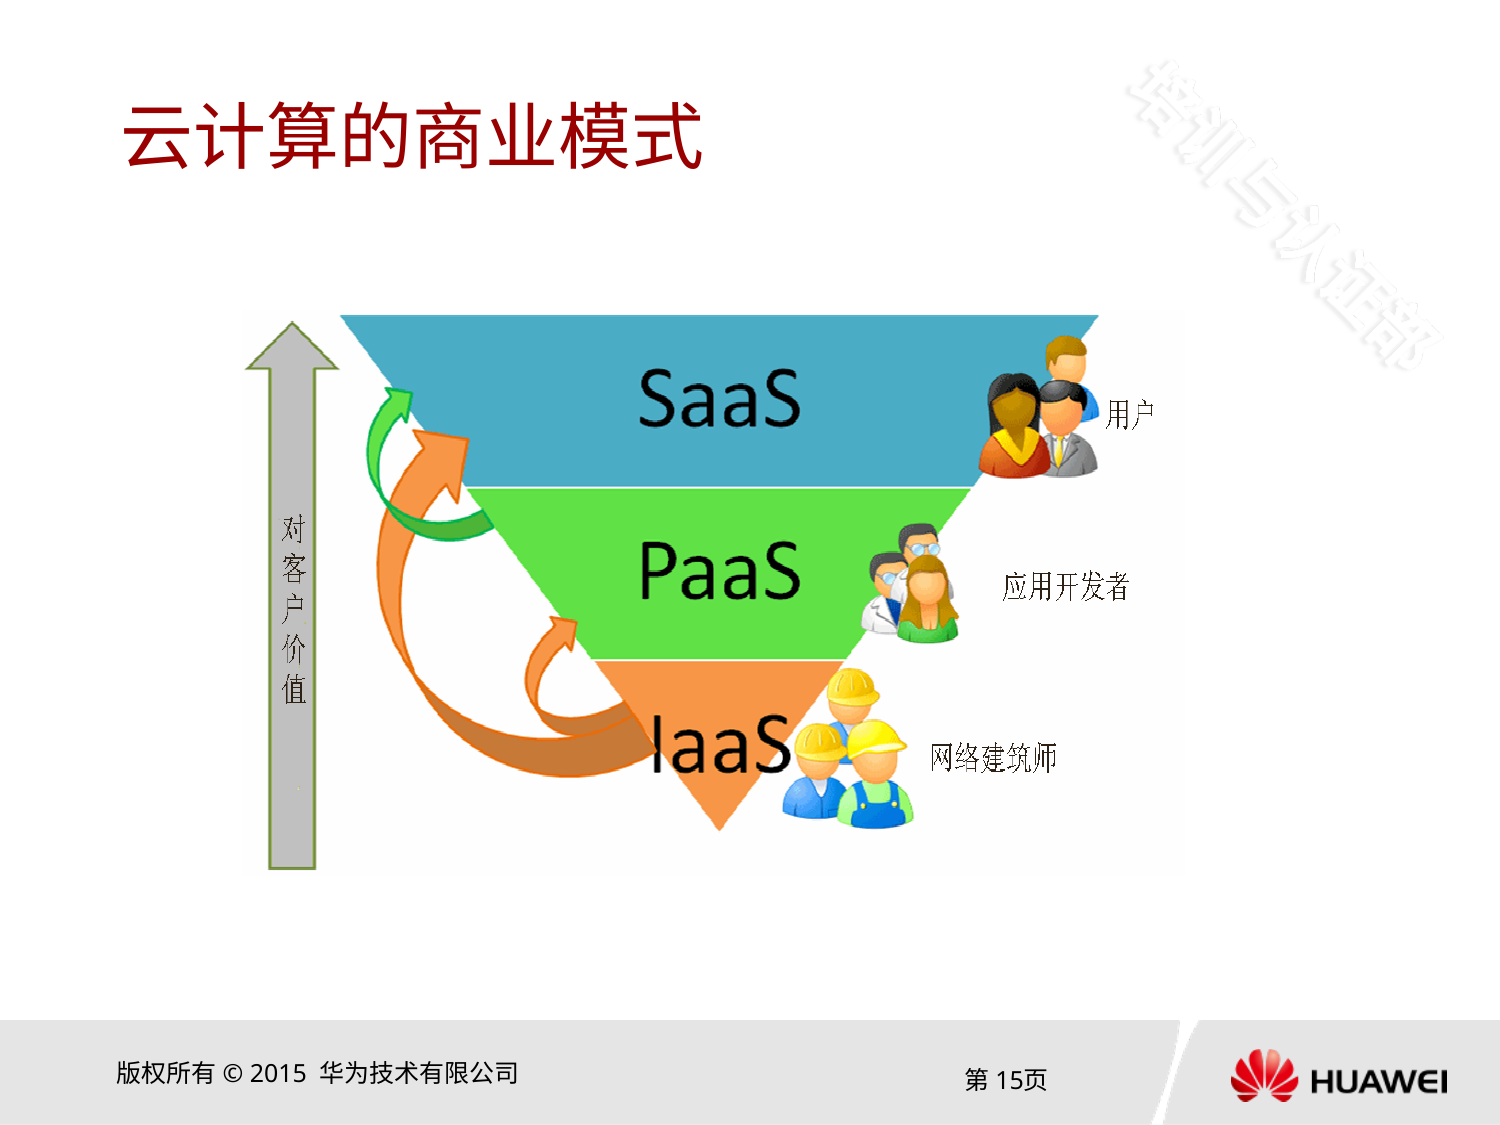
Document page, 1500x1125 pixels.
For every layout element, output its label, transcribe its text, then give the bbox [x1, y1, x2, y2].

picture [0, 1020, 1500, 1125]
title 云计算的商业模式 [106, 63, 1378, 207]
picture [241, 0, 1500, 876]
